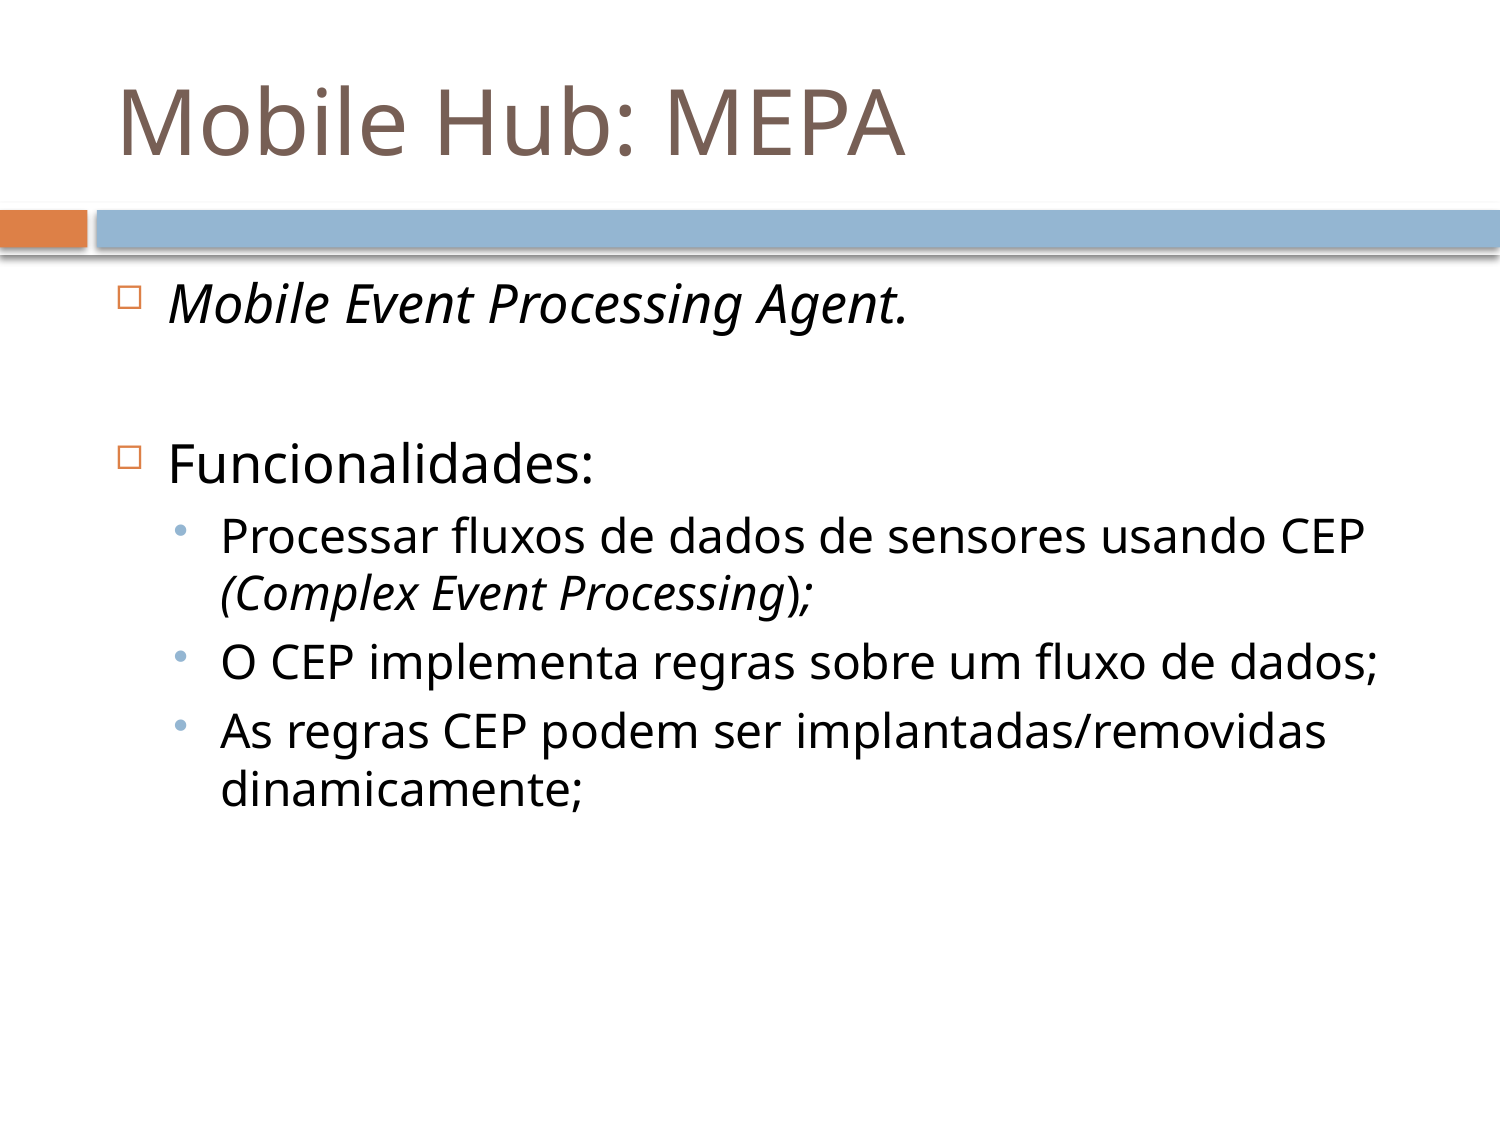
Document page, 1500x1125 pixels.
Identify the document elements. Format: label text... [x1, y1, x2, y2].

list Mobile Event Processing Agent. Funcionalidades: Processar fluxos de dados de sensores usando CEP (Complex Event Processing); O CEP implementa regras sobre um fluxo de dados; As regras CEP podem ser implantadas/removidas dinamicamente; [100, 262, 1438, 1000]
title Mobile Hub: MEPA [100, 37, 1438, 200]
